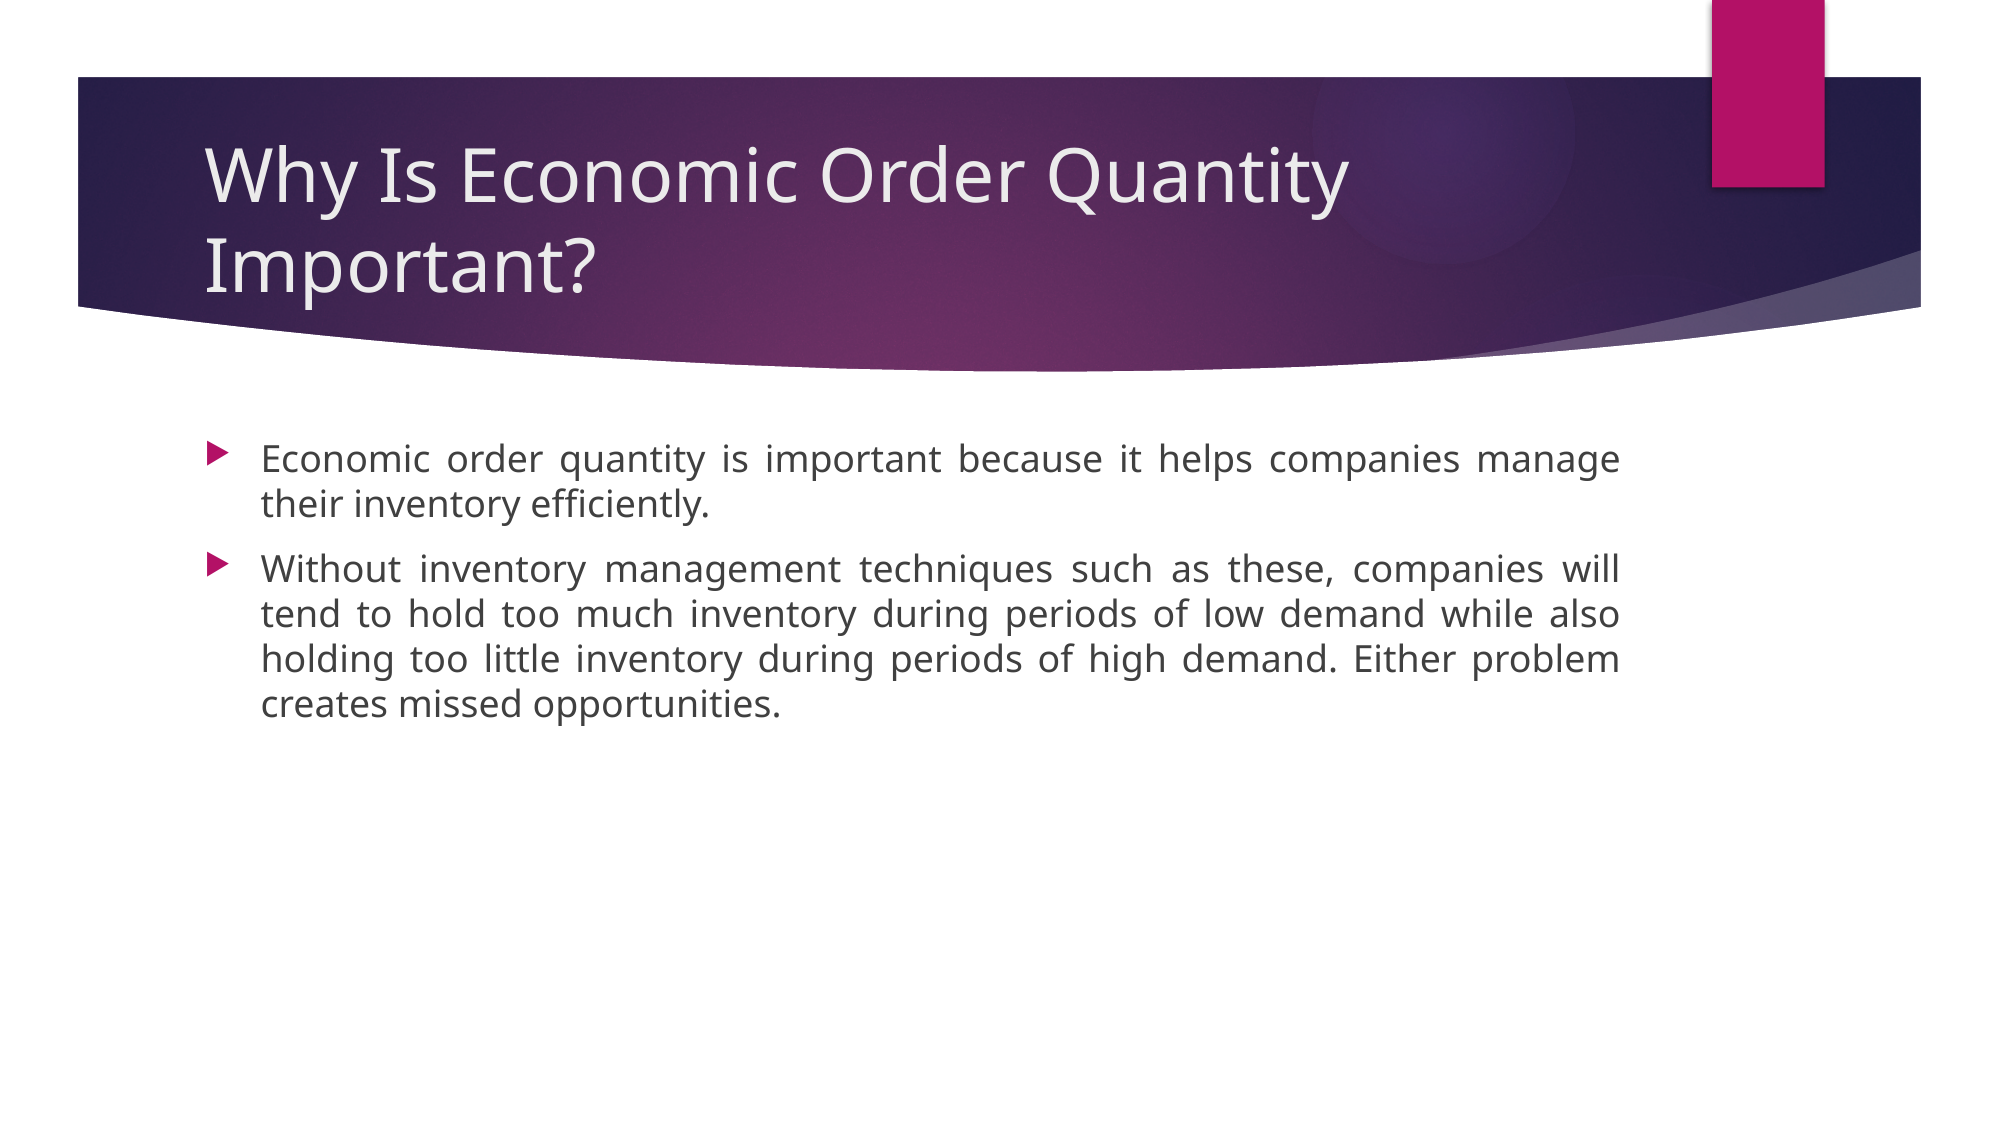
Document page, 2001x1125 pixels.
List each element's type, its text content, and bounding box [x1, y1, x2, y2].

list Economic order quantity is important because it helps companies manage their inventory efficiently. Without inventory management techniques such as these, companies will tend to hold too much inventory during periods of low demand while also holding too little inventory during periods of high demand. Either problem creates missed opportunities. [189, 427, 1638, 988]
title Why Is Economic Order Quantity Important? [189, 159, 1627, 276]
